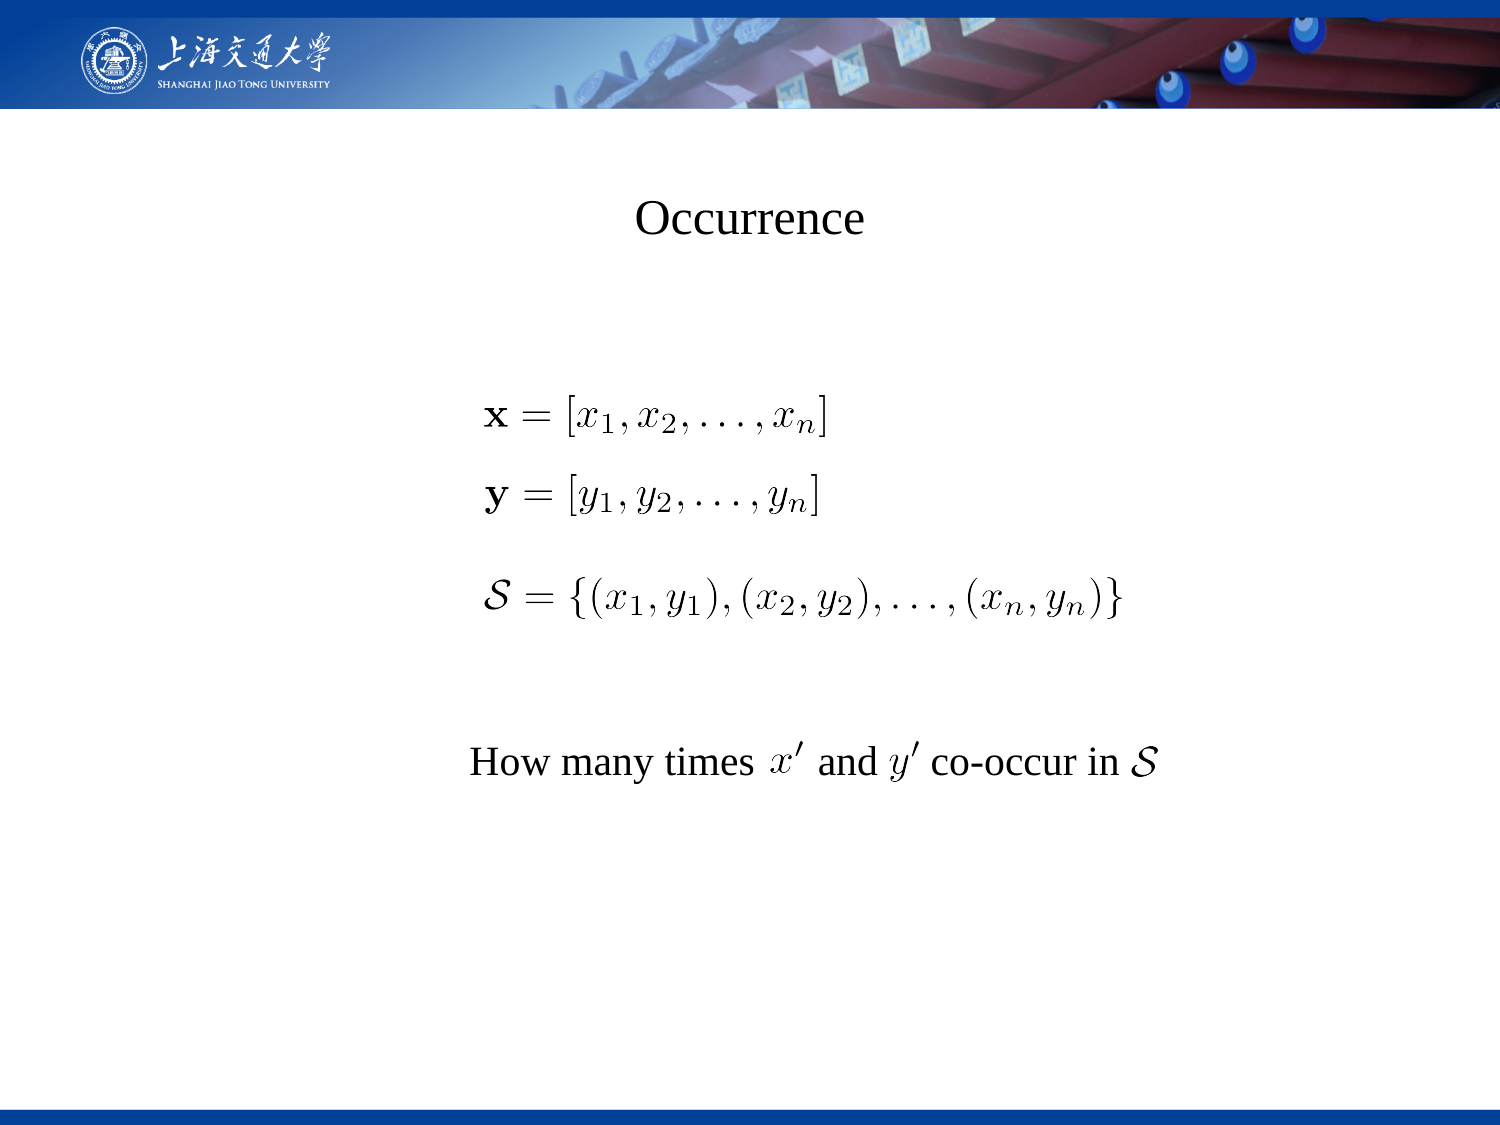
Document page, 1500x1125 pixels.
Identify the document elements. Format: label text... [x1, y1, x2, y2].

picture [484, 395, 825, 437]
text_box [453, 726, 1180, 793]
picture [484, 577, 1122, 619]
text_box Occurrence [619, 177, 881, 252]
picture [485, 474, 817, 516]
picture [0, 18, 1500, 109]
